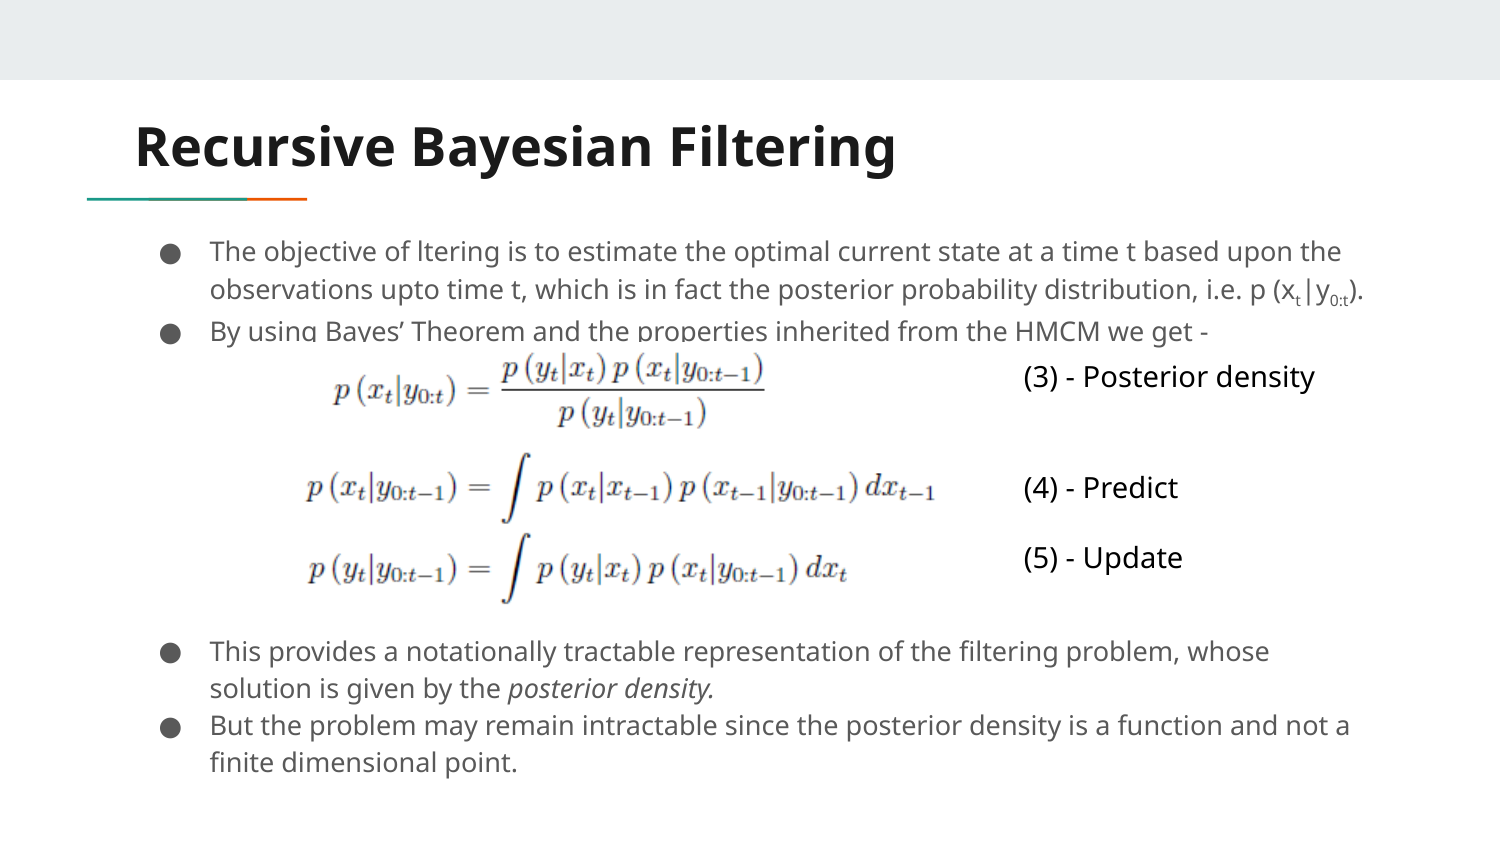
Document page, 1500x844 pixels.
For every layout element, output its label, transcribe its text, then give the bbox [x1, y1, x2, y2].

text_box (4) - Predict (5) - Update [1008, 454, 1335, 596]
picture [291, 342, 955, 613]
list This provides a notationally tractable representation of the filtering problem, whose solution is given by the posterior density. But the problem may remain intractable since the posterior density is a function and not a finite dimensional point. [119, 613, 1381, 791]
text_box (3) - Posterior density [1009, 343, 1364, 410]
title Recursive Bayesian Filtering [119, 97, 1381, 186]
list The objective of ltering is to estimate the optimal current state at a time t based upon the observations upto time t, which is in fact the posterior probability distribution, i.e. p (xt|y0:t). By using Bayes’ Theorem and the properties inherited from the HMCM we get - [119, 214, 1381, 356]
